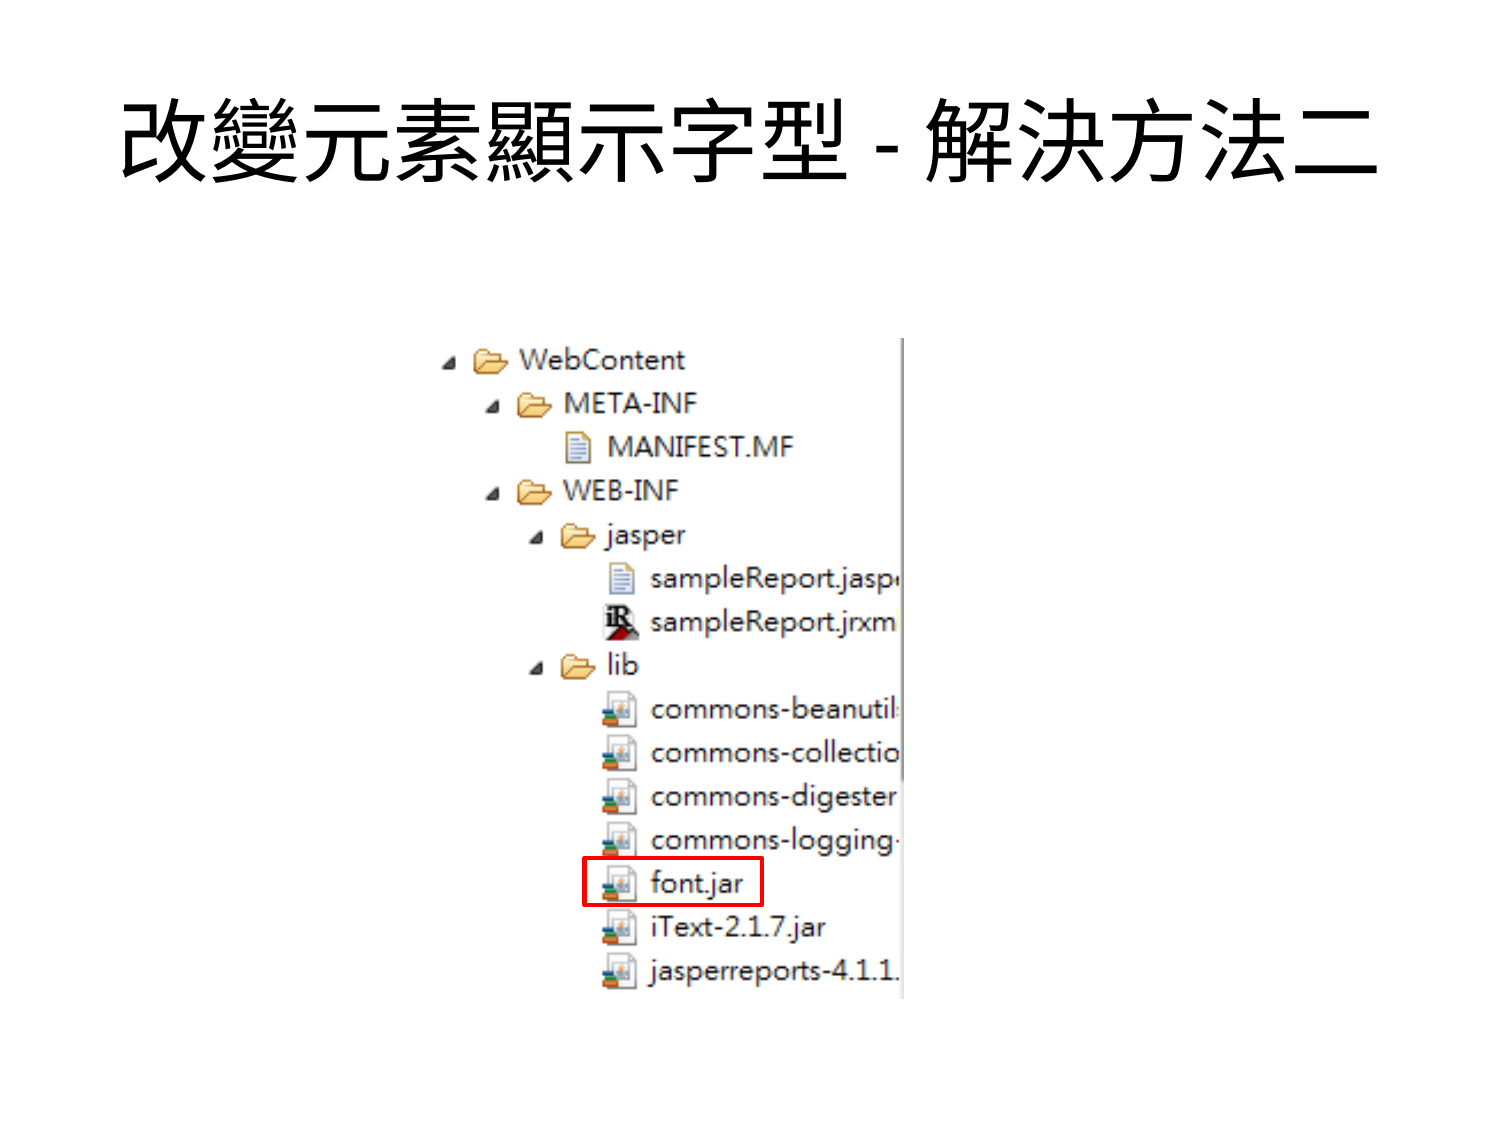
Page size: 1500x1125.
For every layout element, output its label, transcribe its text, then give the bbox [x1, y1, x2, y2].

picture [432, 337, 904, 999]
title 改變元素顯示字型-解決方法二 [75, 45, 1425, 233]
